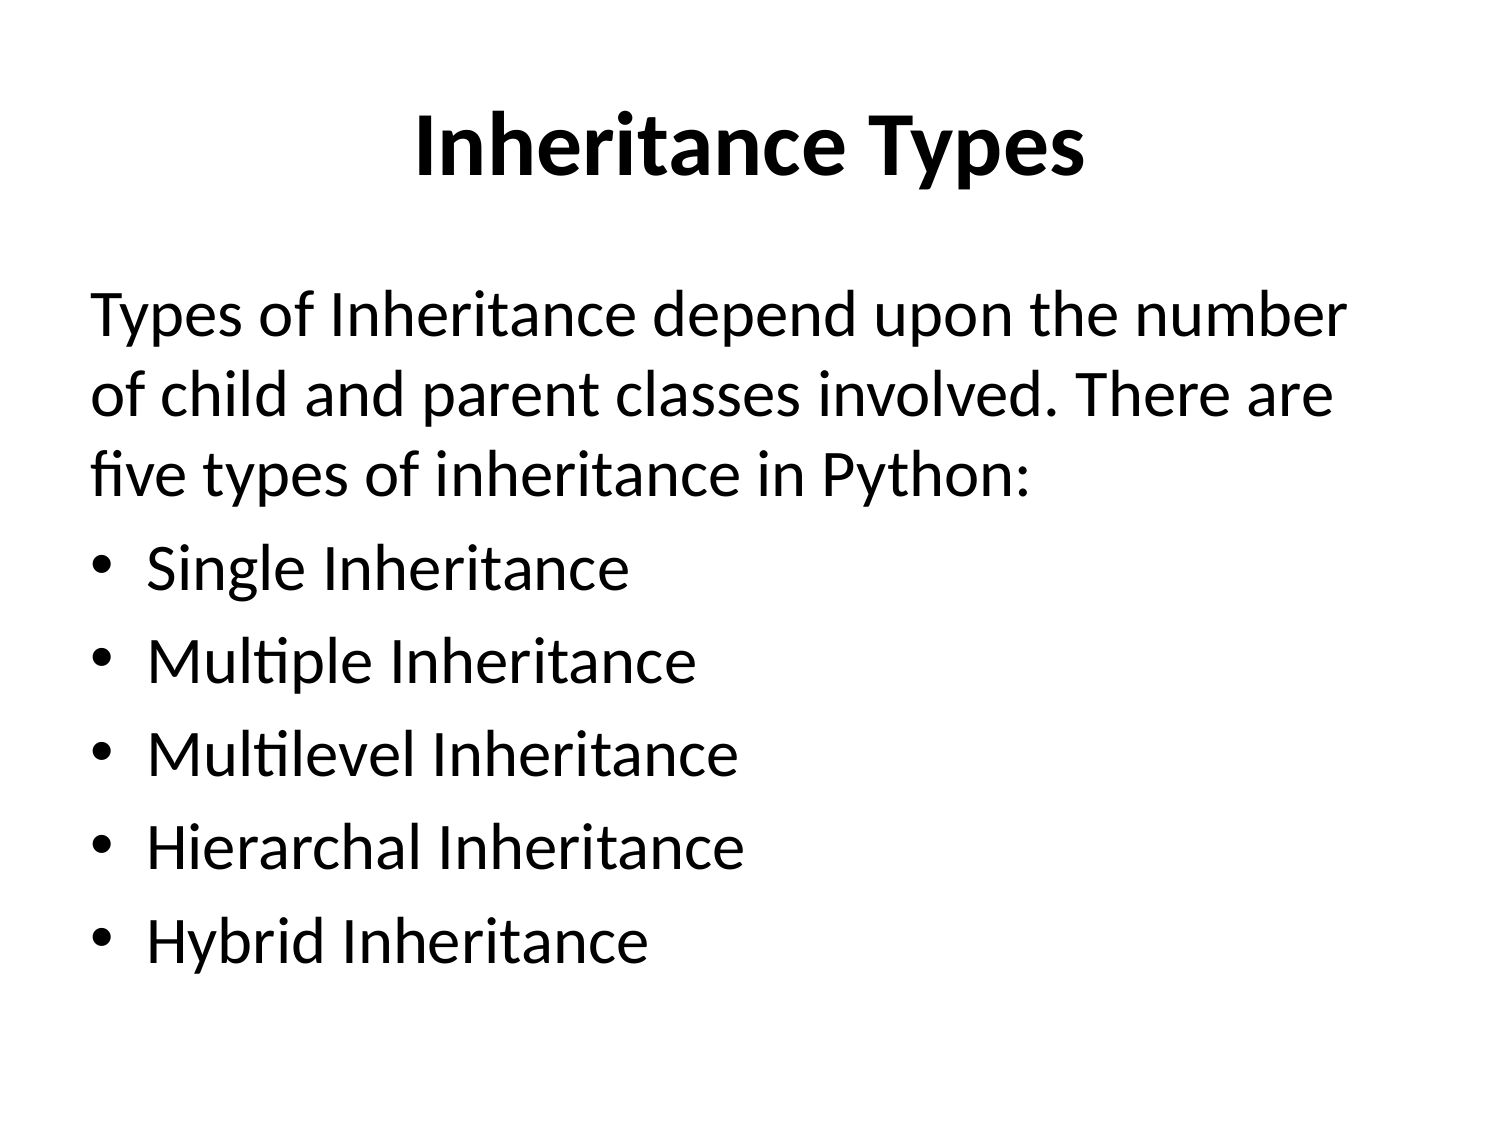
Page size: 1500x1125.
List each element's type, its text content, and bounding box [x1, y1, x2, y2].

title Inheritance Types [75, 45, 1425, 233]
list Types of Inheritance depend upon the number of child and parent classes involved. There are five types of inheritance in Python: Single Inheritance Multiple Inheritance Multilevel Inheritance Hierarchal Inheritance Hybrid Inheritance [75, 262, 1425, 1005]
